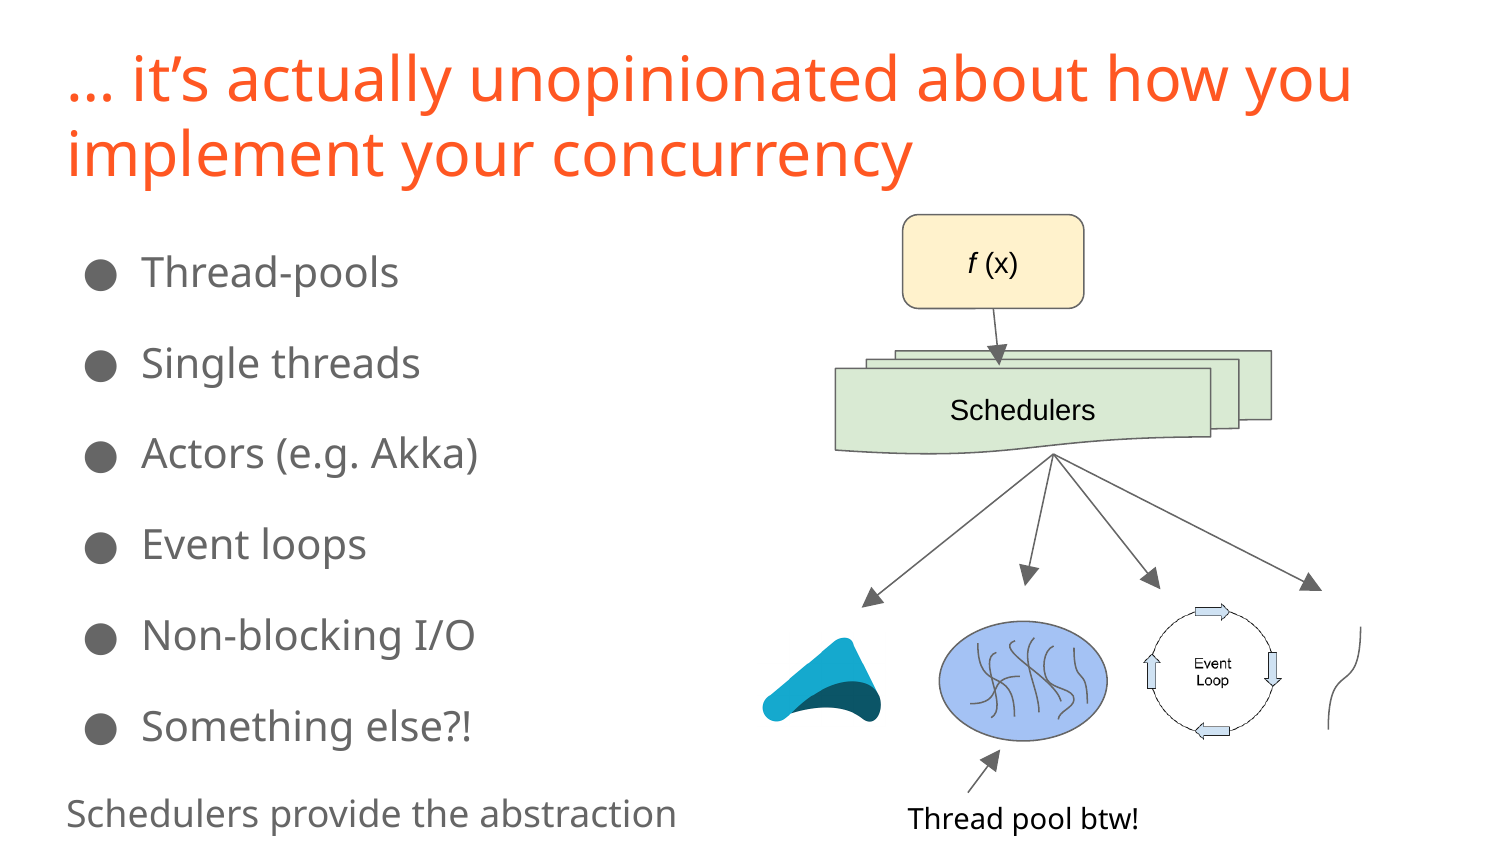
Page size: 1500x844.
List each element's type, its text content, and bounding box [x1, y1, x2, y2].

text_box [1022, 449, 1323, 592]
list Thread-pools Single threads Actors (e.g. Akka) Event loops Non-blocking I/O Something else?! Schedulers provide the abstraction layer between the stream and the underlying implementation. [51, 223, 750, 750]
title … it’s actually unopinionated about how you implement your concurrency [51, 24, 1449, 119]
text_box Thread pool btw! [892, 785, 1199, 830]
text_box f (x) [902, 214, 1084, 309]
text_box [959, 661, 1034, 699]
text_box [1043, 646, 1055, 680]
text_box [1009, 640, 1029, 659]
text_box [1052, 668, 1109, 683]
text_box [1292, 661, 1397, 695]
picture [757, 632, 886, 727]
text_box [1037, 669, 1047, 683]
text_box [970, 675, 1021, 704]
text_box [1027, 637, 1036, 663]
picture [1141, 600, 1284, 742]
text_box [939, 621, 1107, 741]
text_box [1056, 691, 1074, 720]
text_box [993, 308, 1000, 366]
text_box Schedulers [835, 350, 1272, 452]
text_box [967, 749, 1001, 793]
text_box [990, 652, 997, 659]
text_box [861, 449, 1024, 609]
